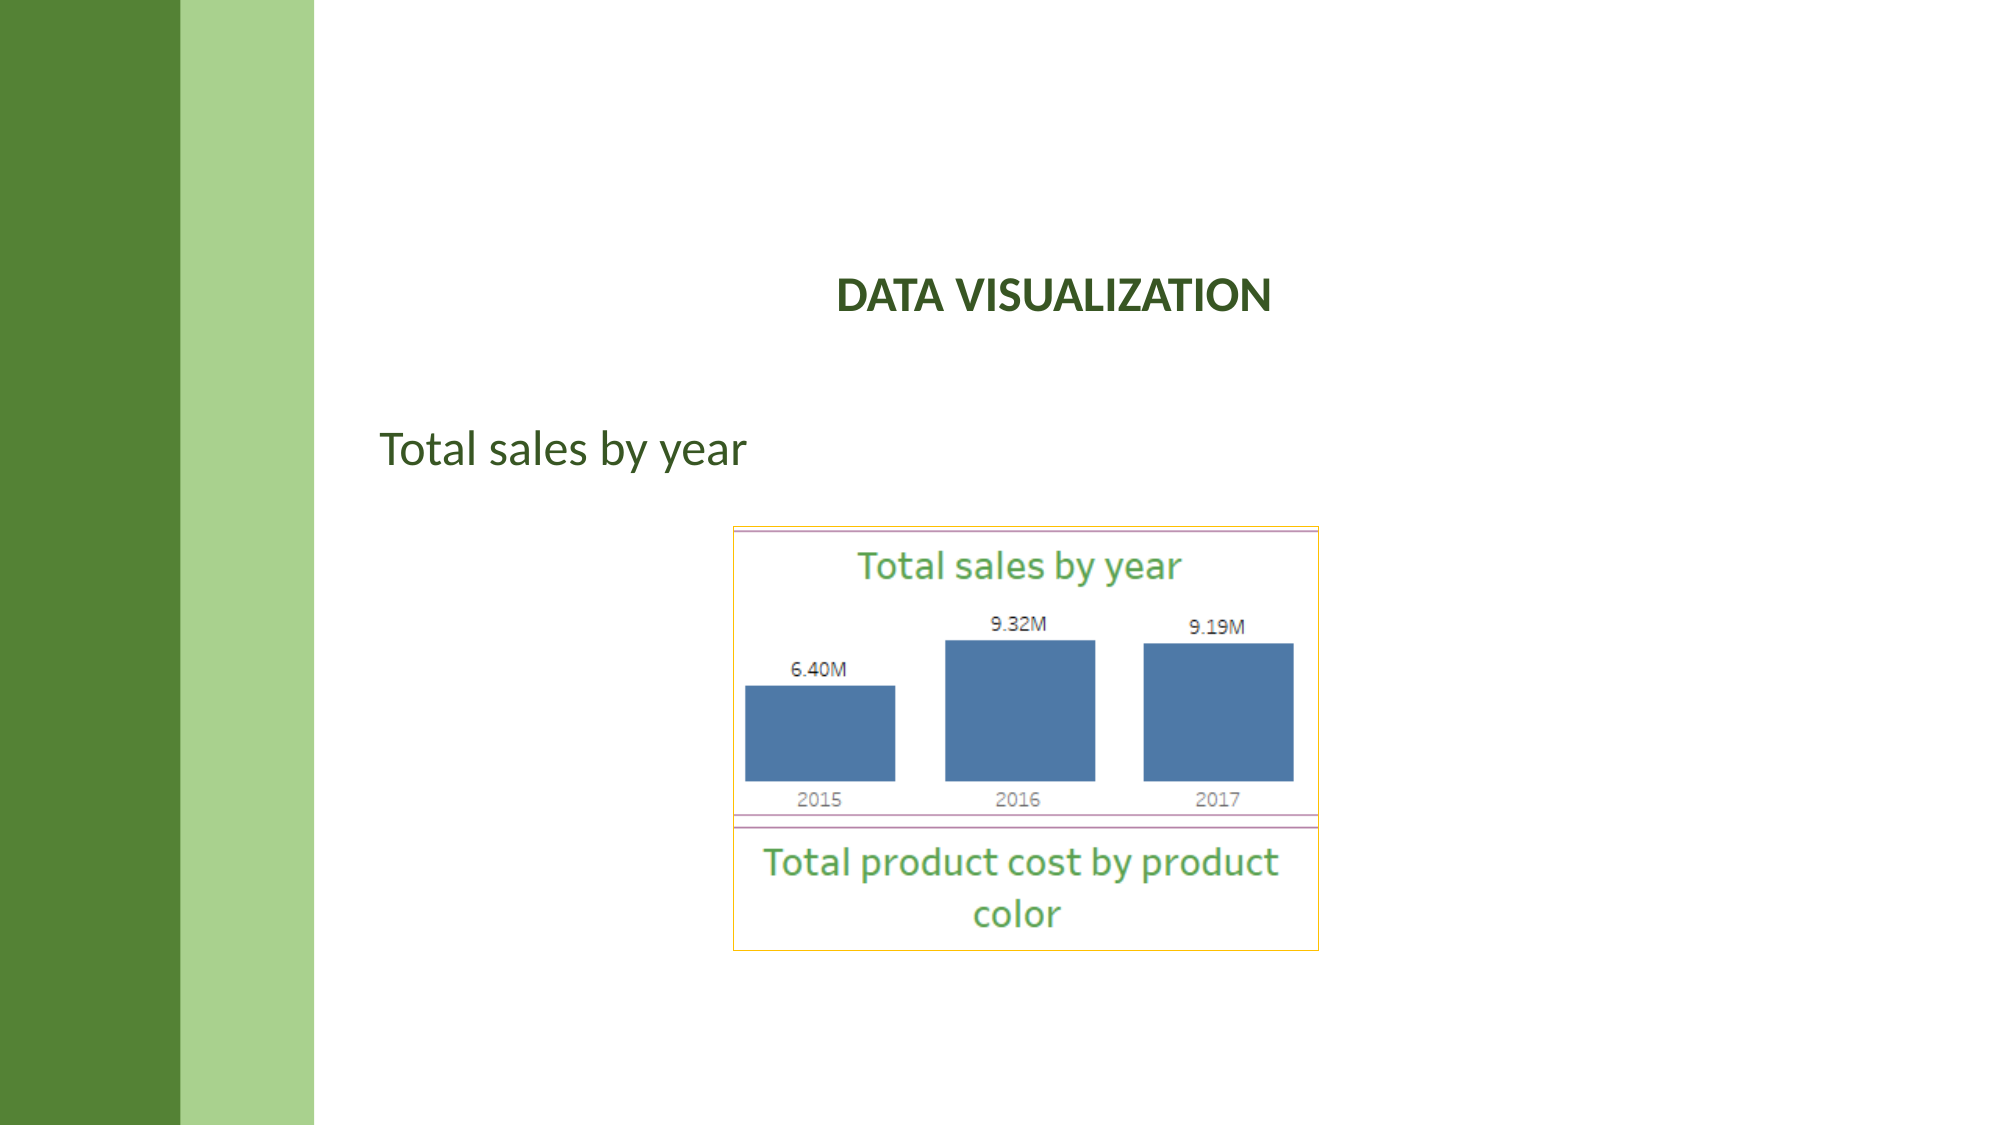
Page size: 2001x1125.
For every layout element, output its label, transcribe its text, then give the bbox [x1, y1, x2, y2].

text_box [181, 0, 315, 1125]
text_box [0, 0, 181, 1125]
text_box Total sales by year [364, 408, 774, 484]
picture [733, 526, 1320, 951]
text_box DATA VISUALIZATION [821, 254, 1299, 329]
